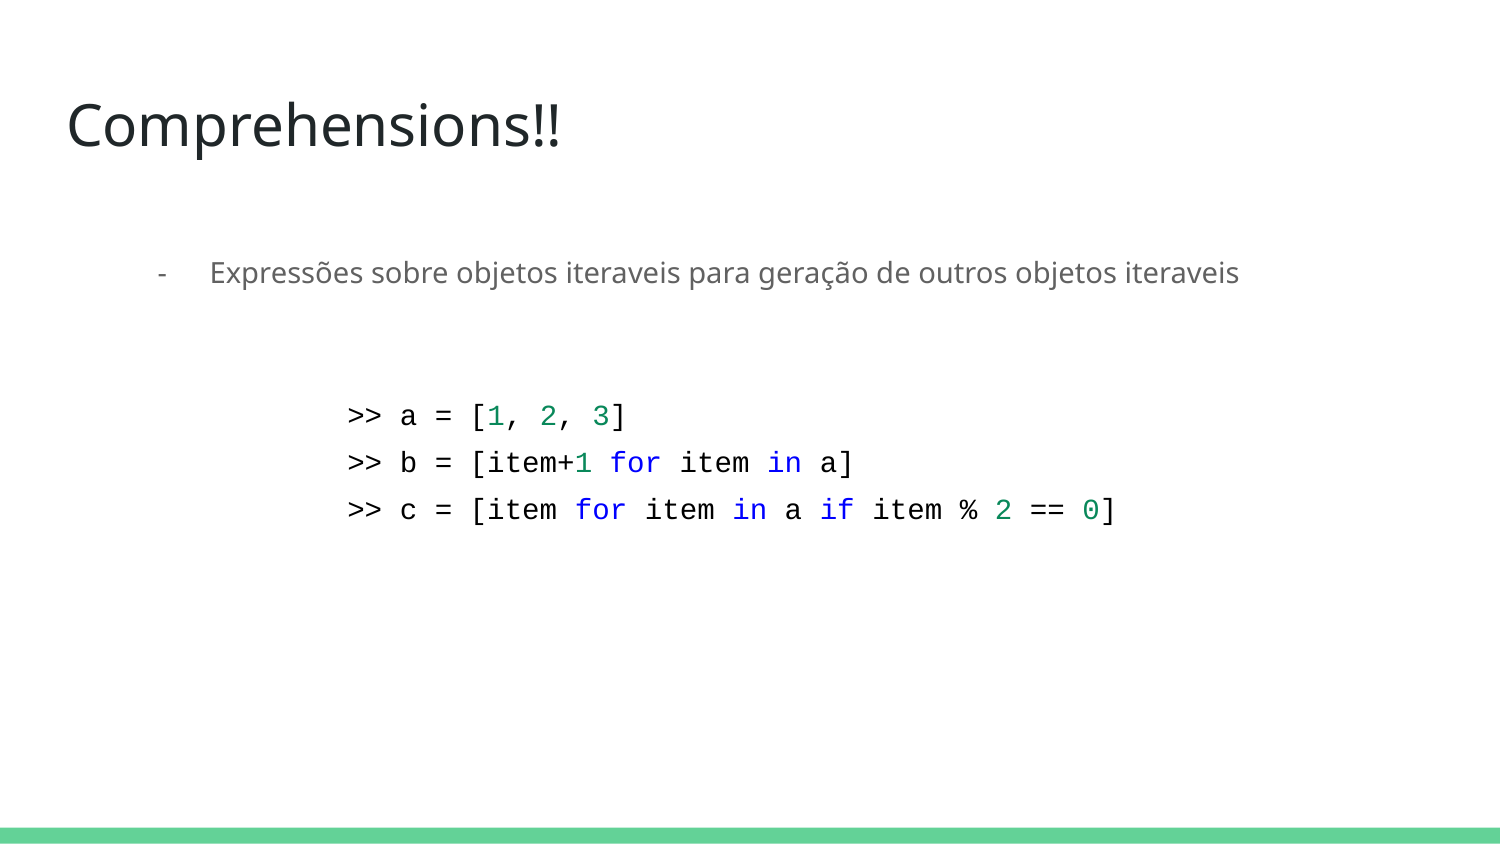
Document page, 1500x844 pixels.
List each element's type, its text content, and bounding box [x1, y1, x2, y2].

text_box >> a = [1, 2, 3] >> b = [item+1 for item in a] >> c = [item for item in a if item % 2 == 0] [332, 368, 1168, 668]
list Expressões sobre objetos iteraveis para geração de outros objetos iteraveis [119, 234, 1381, 310]
title Comprehensions!! [51, 72, 1449, 167]
